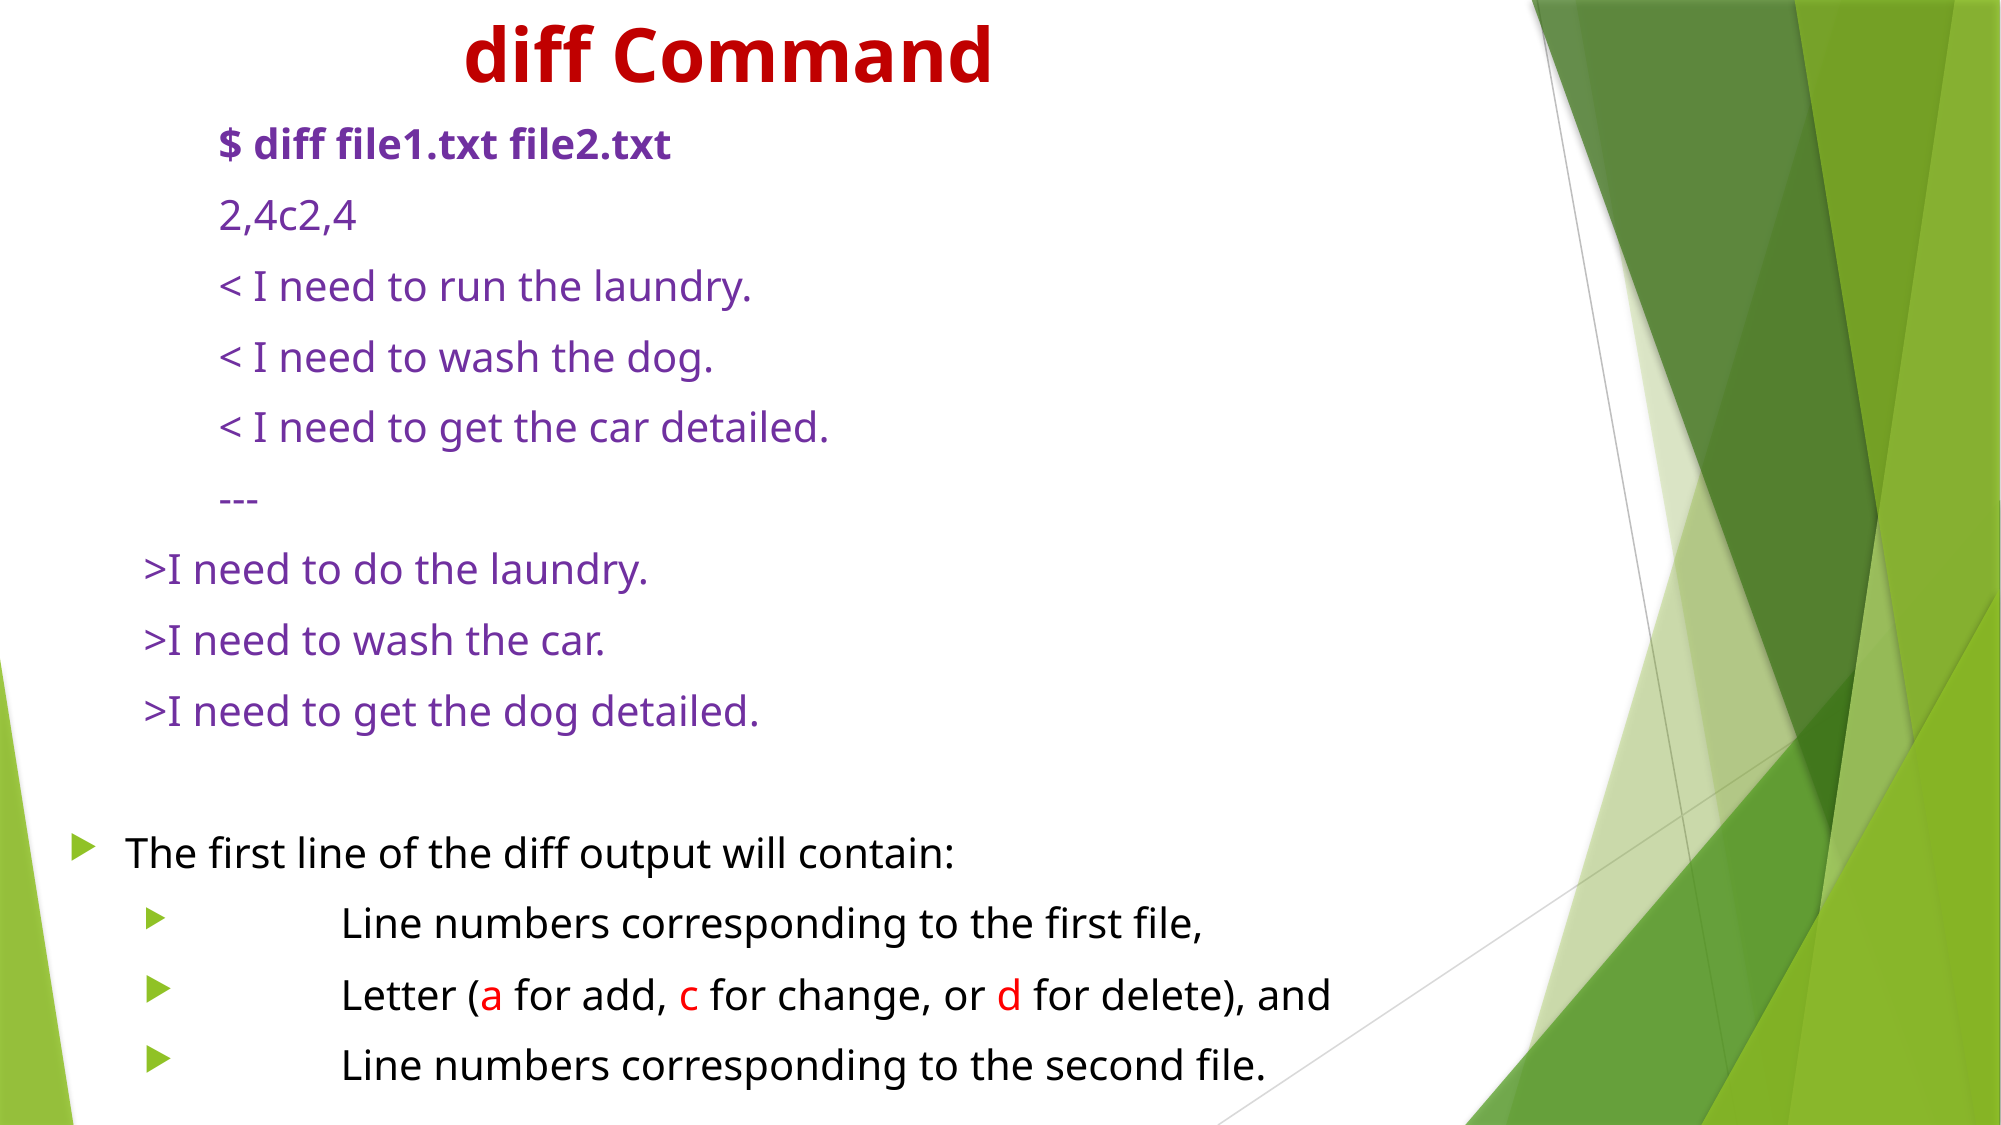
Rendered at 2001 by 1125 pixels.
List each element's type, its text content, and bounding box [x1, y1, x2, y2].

title diff Command [448, 0, 1859, 217]
list $ diff file1.txt file2.txt 2,4c2,4 < I need to run the laundry. < I need to wash the dog. < I need to get the car detailed. --- >I need to do the laundry. >I need to wash the car. >I need to get the dog detailed. The first line of the diff output will contain: Line numbers corresponding to the first file, Letter (a for add, c for change, or d for delete), and Line numbers corresponding to the second file. [53, 110, 1626, 1057]
